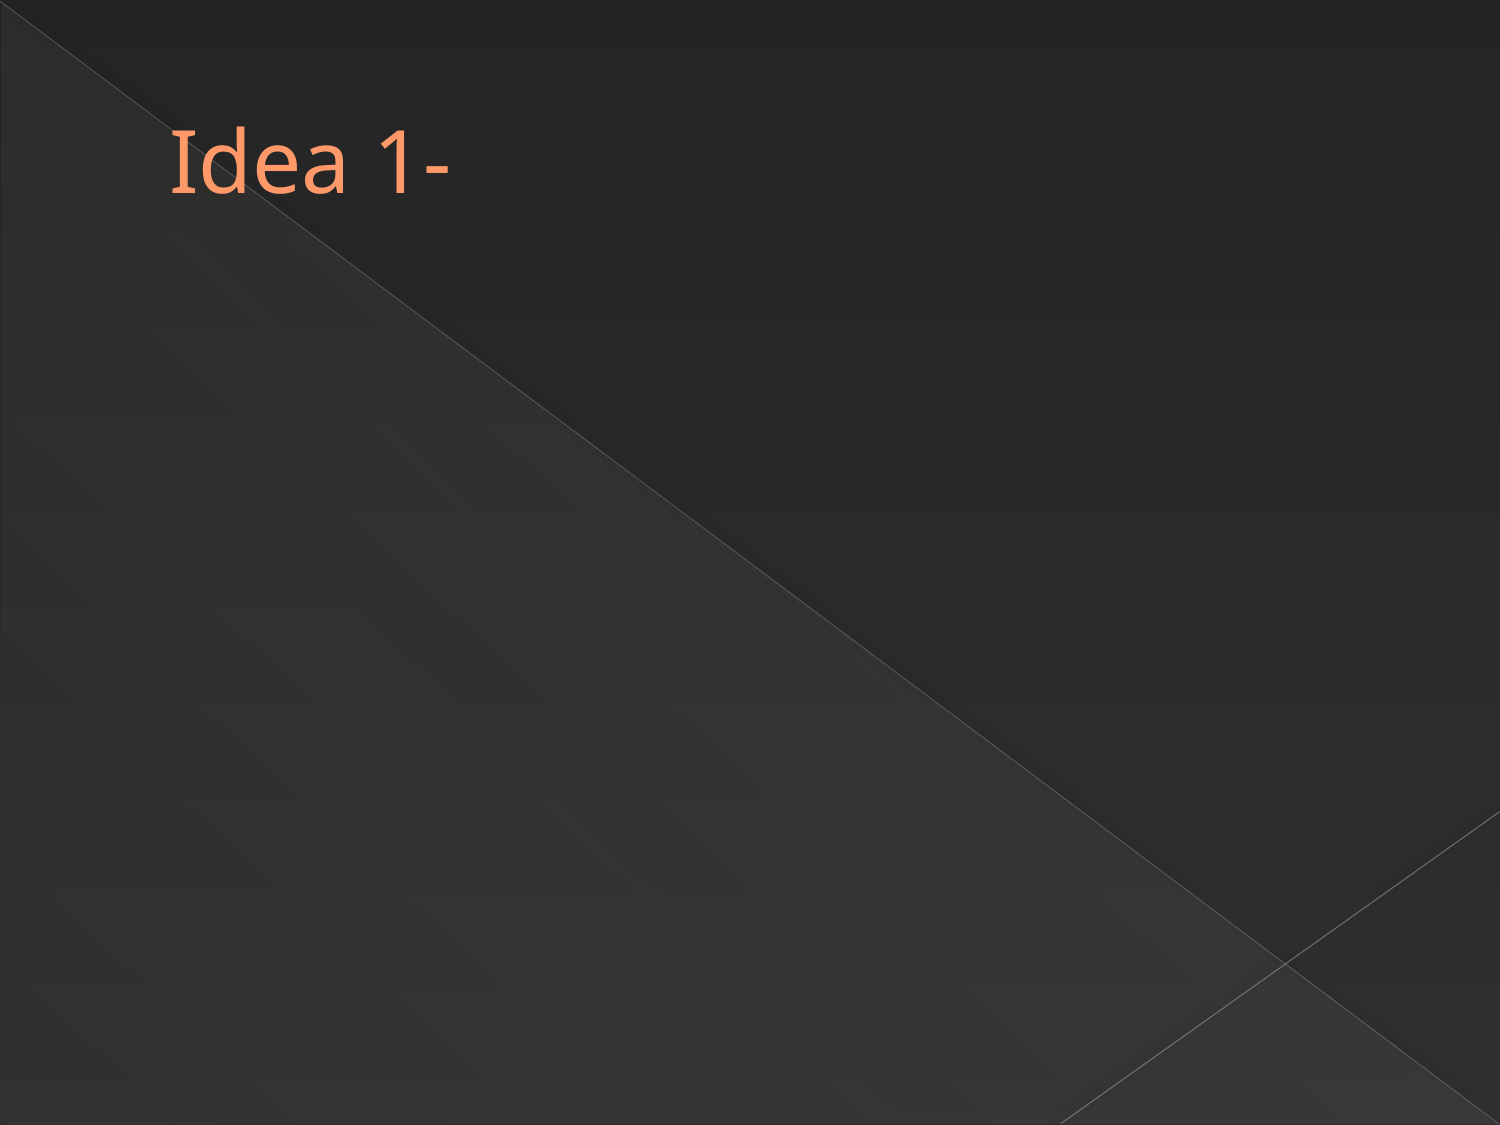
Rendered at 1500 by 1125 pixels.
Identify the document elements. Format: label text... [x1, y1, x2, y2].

title Idea 1- [75, 43, 1425, 274]
